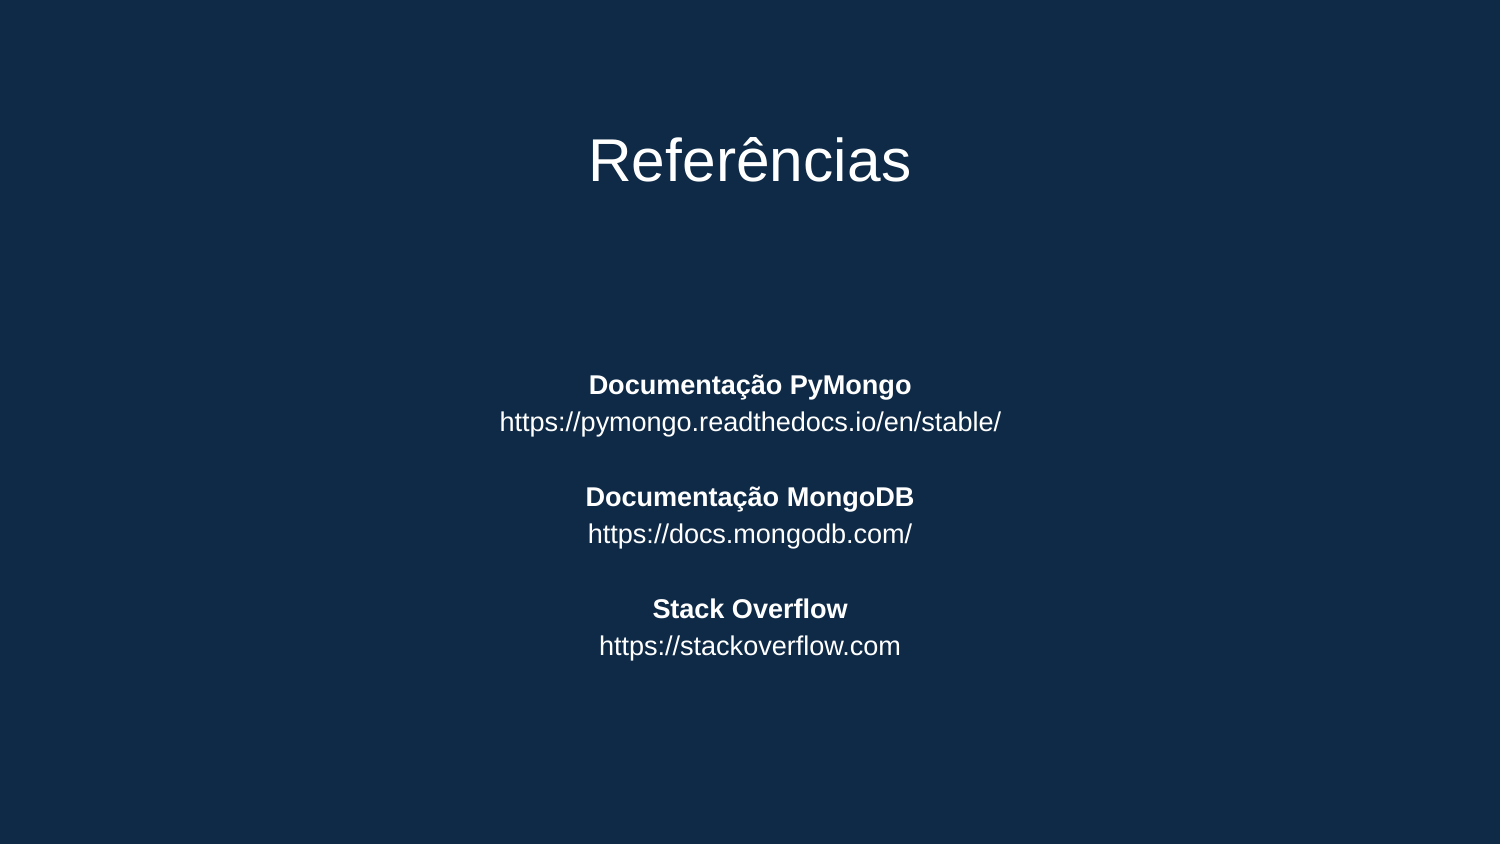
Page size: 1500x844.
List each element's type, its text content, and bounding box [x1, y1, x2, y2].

list Documentação PyMongo https://pymongo.readthedocs.io/en/stable/ Documentação MongoDB https://docs.mongodb.com/ Stack Overflow https://stackoverflow.com [171, 427, 1328, 634]
title Referências [171, 106, 1328, 186]
